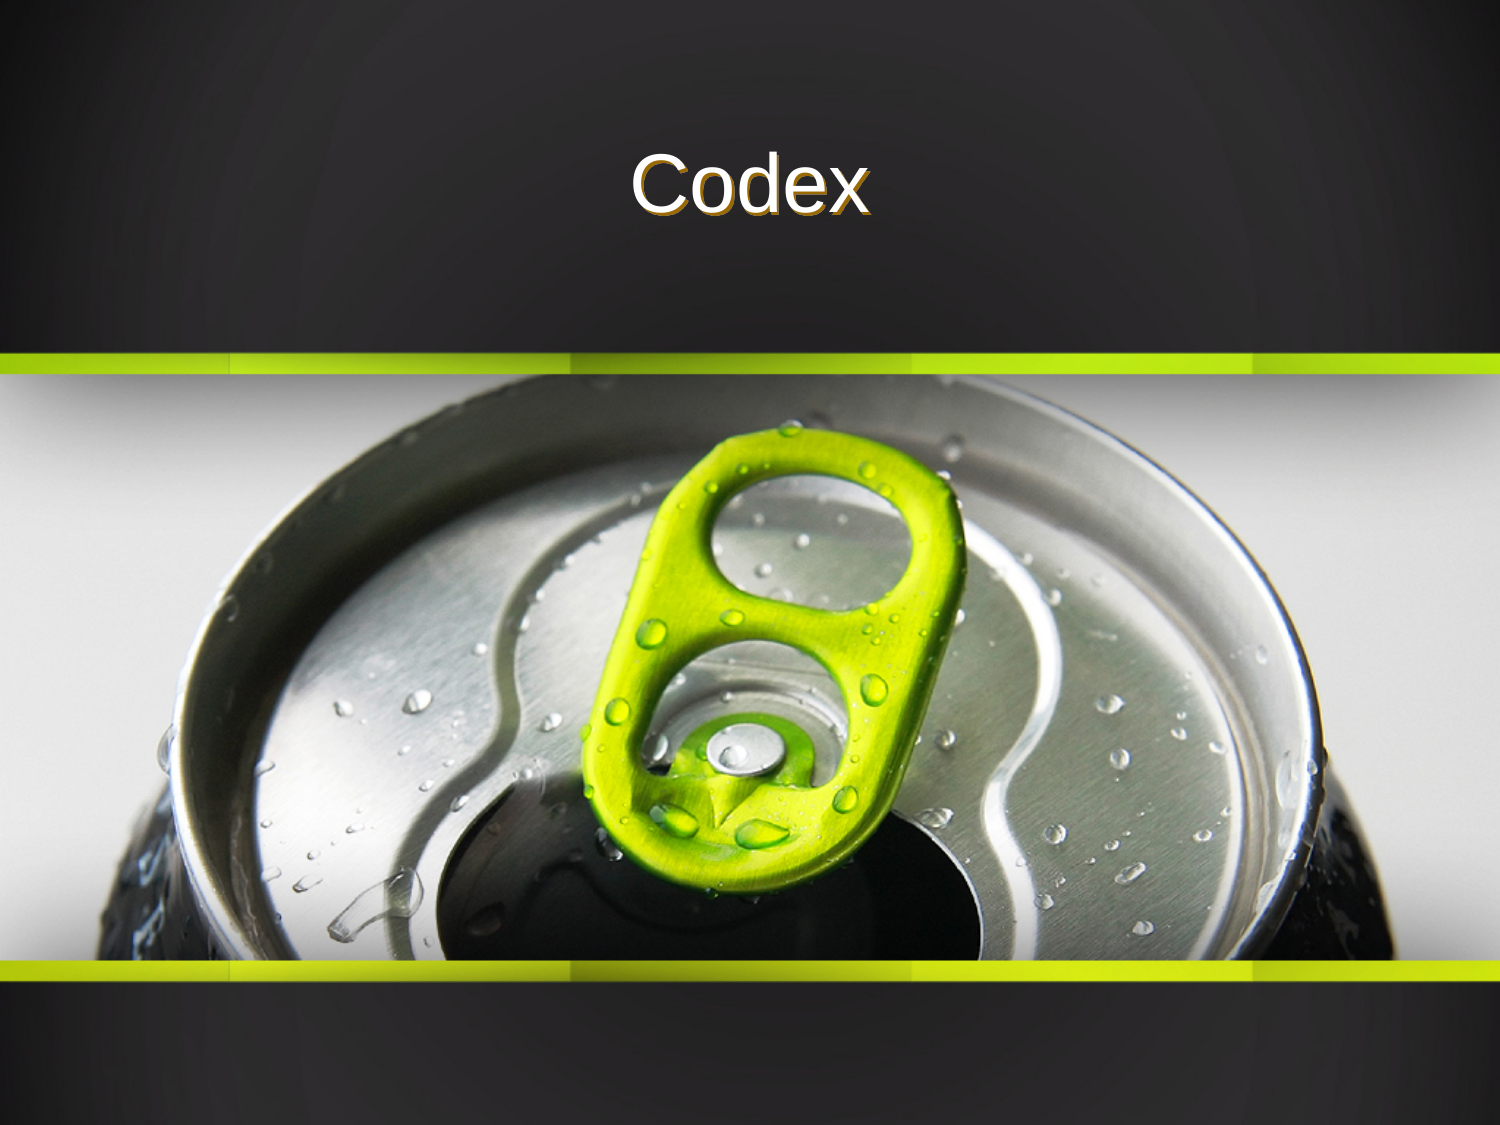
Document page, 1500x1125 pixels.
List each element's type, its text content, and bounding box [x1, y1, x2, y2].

title Codex [147, 90, 1353, 268]
picture [0, 0, 1500, 1125]
